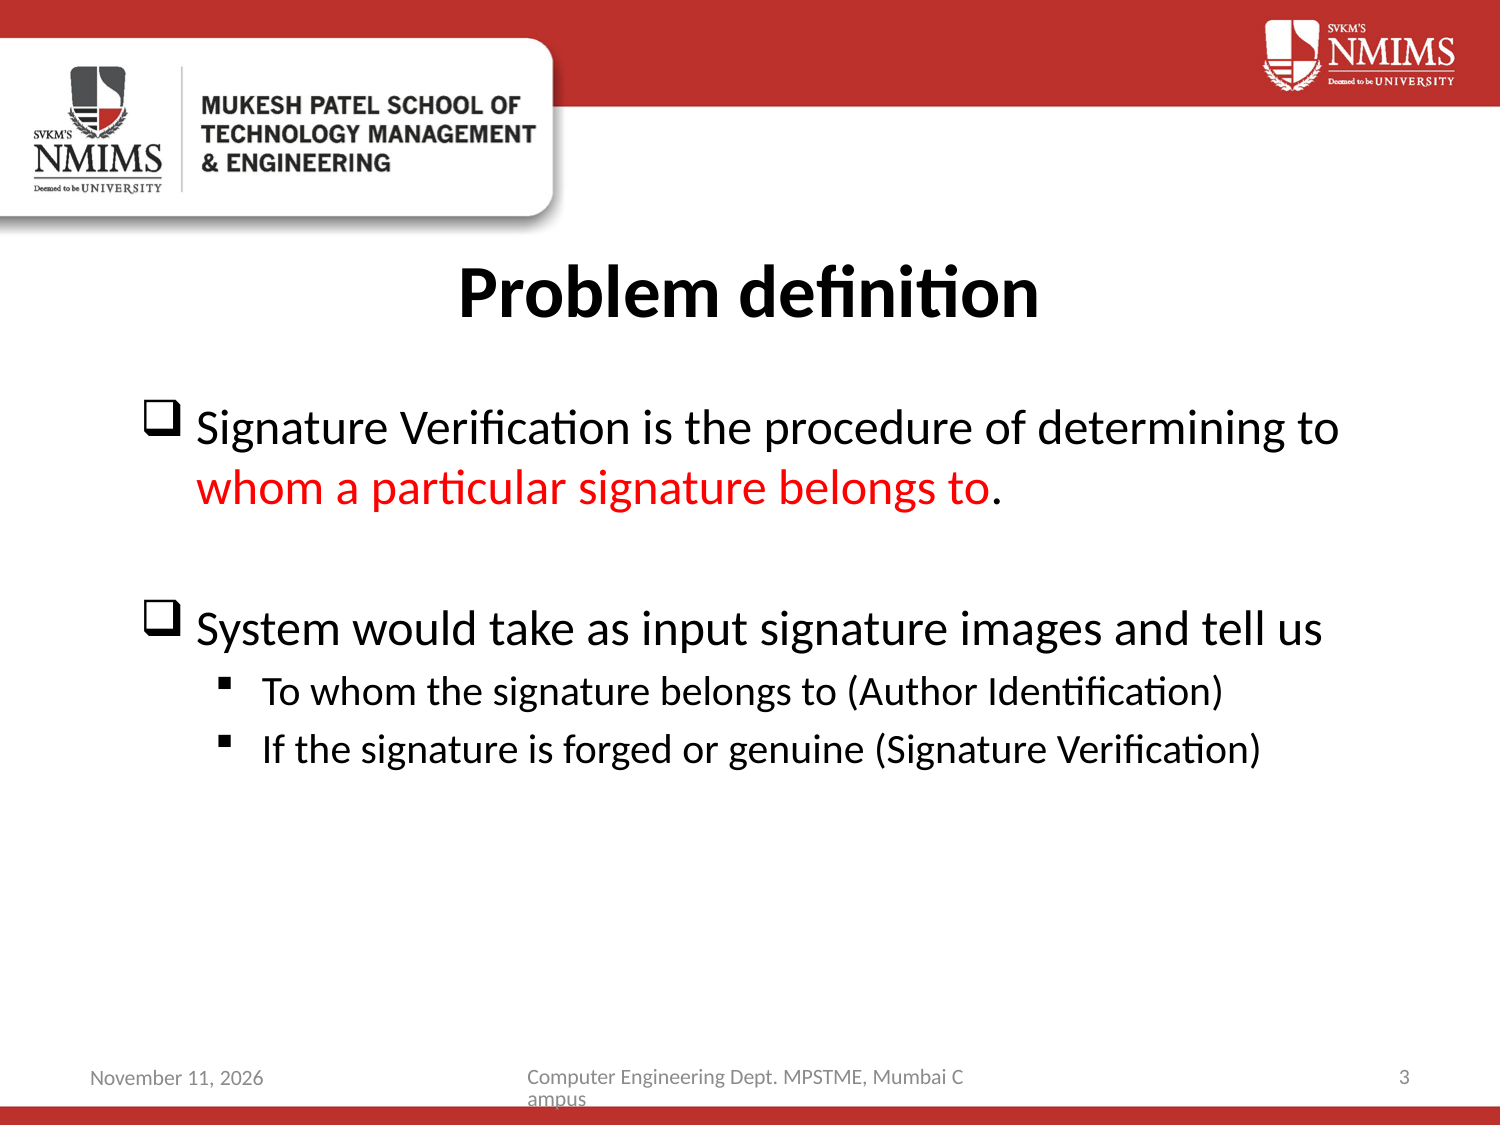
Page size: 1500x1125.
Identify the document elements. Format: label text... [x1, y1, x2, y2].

footer Computer Engineering Dept. MPSTME, Mumbai Campus [512, 1045, 988, 1106]
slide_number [75, 1046, 425, 1107]
title Problem definition [75, 212, 1425, 363]
list Signature Verification is the procedure of determining to whom a particular signature belongs to. System would take as input signature images and tell us To whom the signature belongs to (Author Identification) If the signature is forged or genuine (Signature Verification) [125, 387, 1363, 988]
picture [0, 0, 1500, 1125]
slide_number 3 [1074, 1045, 1425, 1106]
